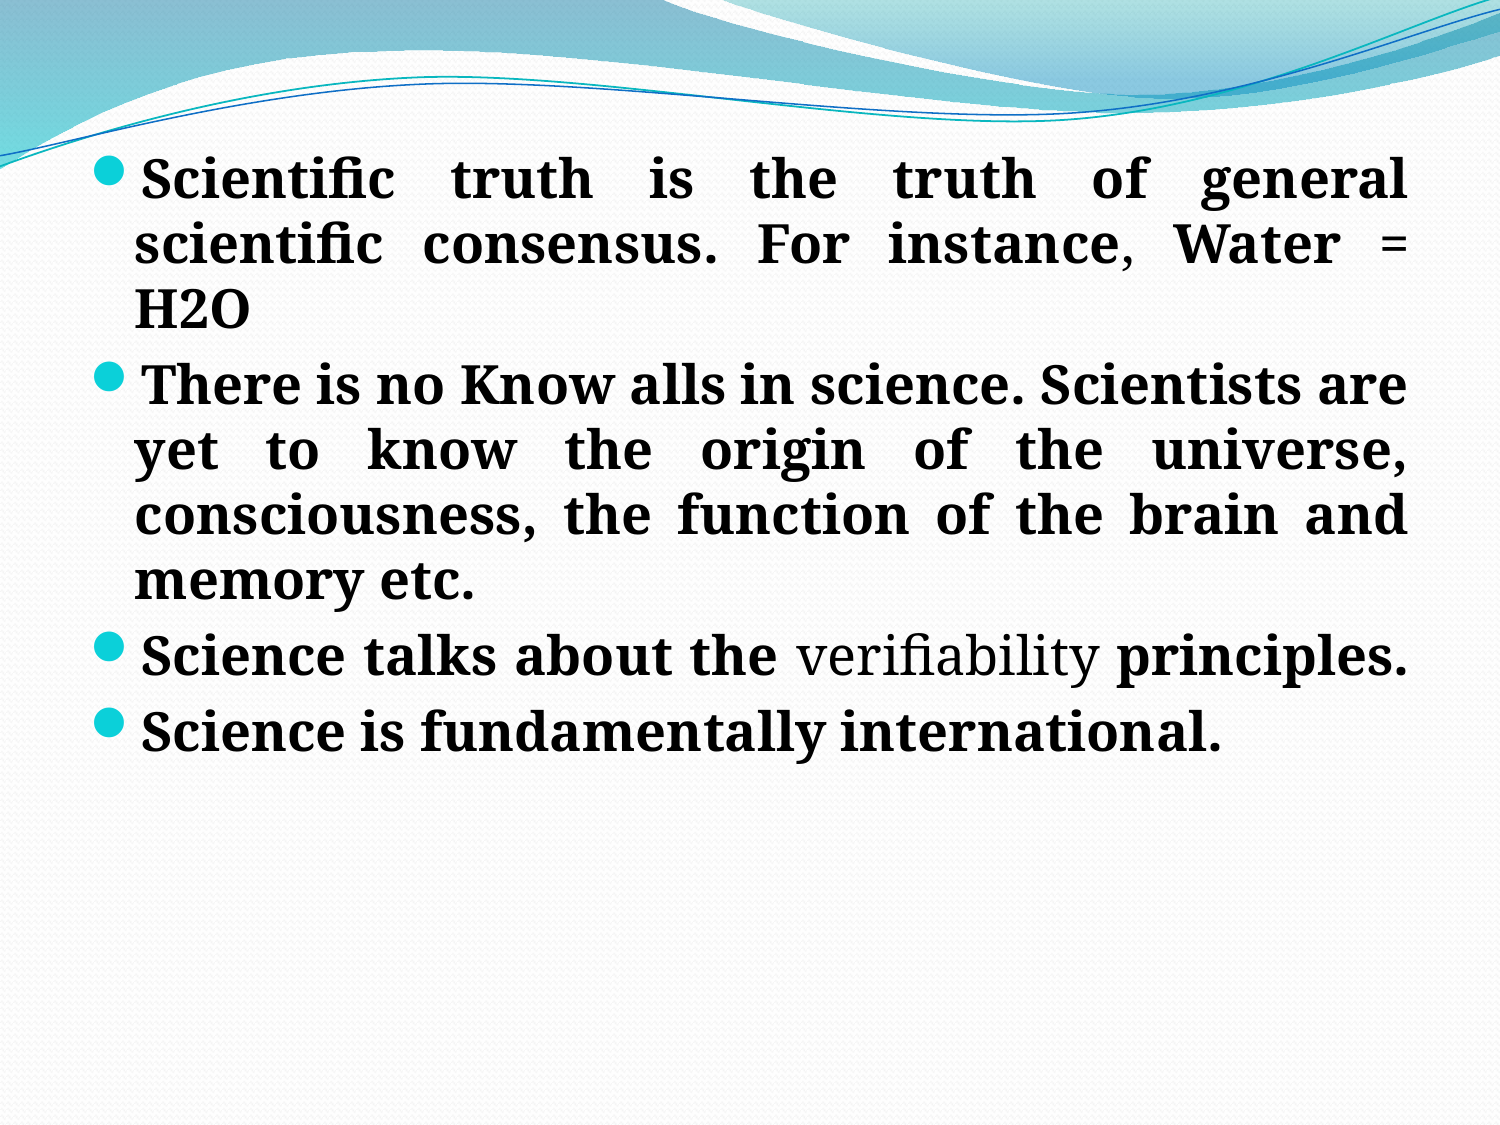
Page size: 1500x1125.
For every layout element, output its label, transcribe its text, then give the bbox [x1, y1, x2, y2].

list Scientific truth is the truth of general scientific consensus. For instance, Water = H2O There is no Know alls in science. Scientists are yet to know the origin of the universe, consciousness, the function of the brain and memory etc. Science talks about the verifiability principles. Science is fundamentally international. [75, 137, 1425, 1005]
